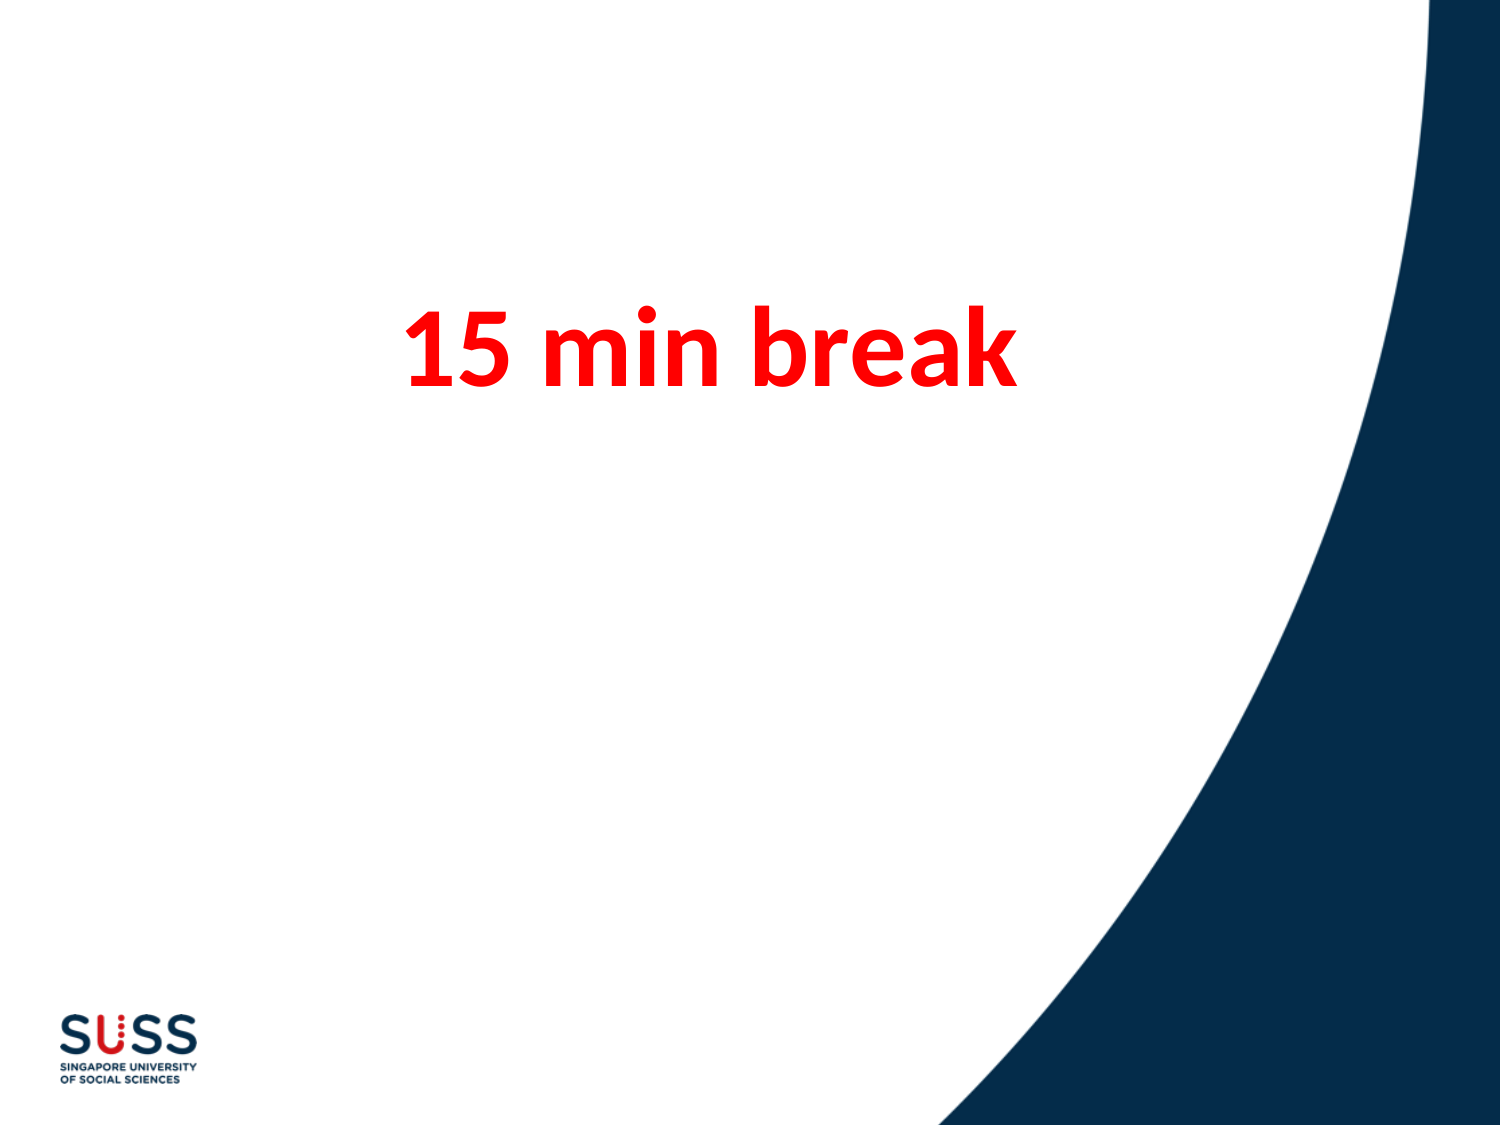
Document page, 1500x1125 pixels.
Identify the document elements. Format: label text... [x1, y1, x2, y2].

title 15 min break [33, 200, 1384, 482]
picture [0, 0, 1500, 1125]
